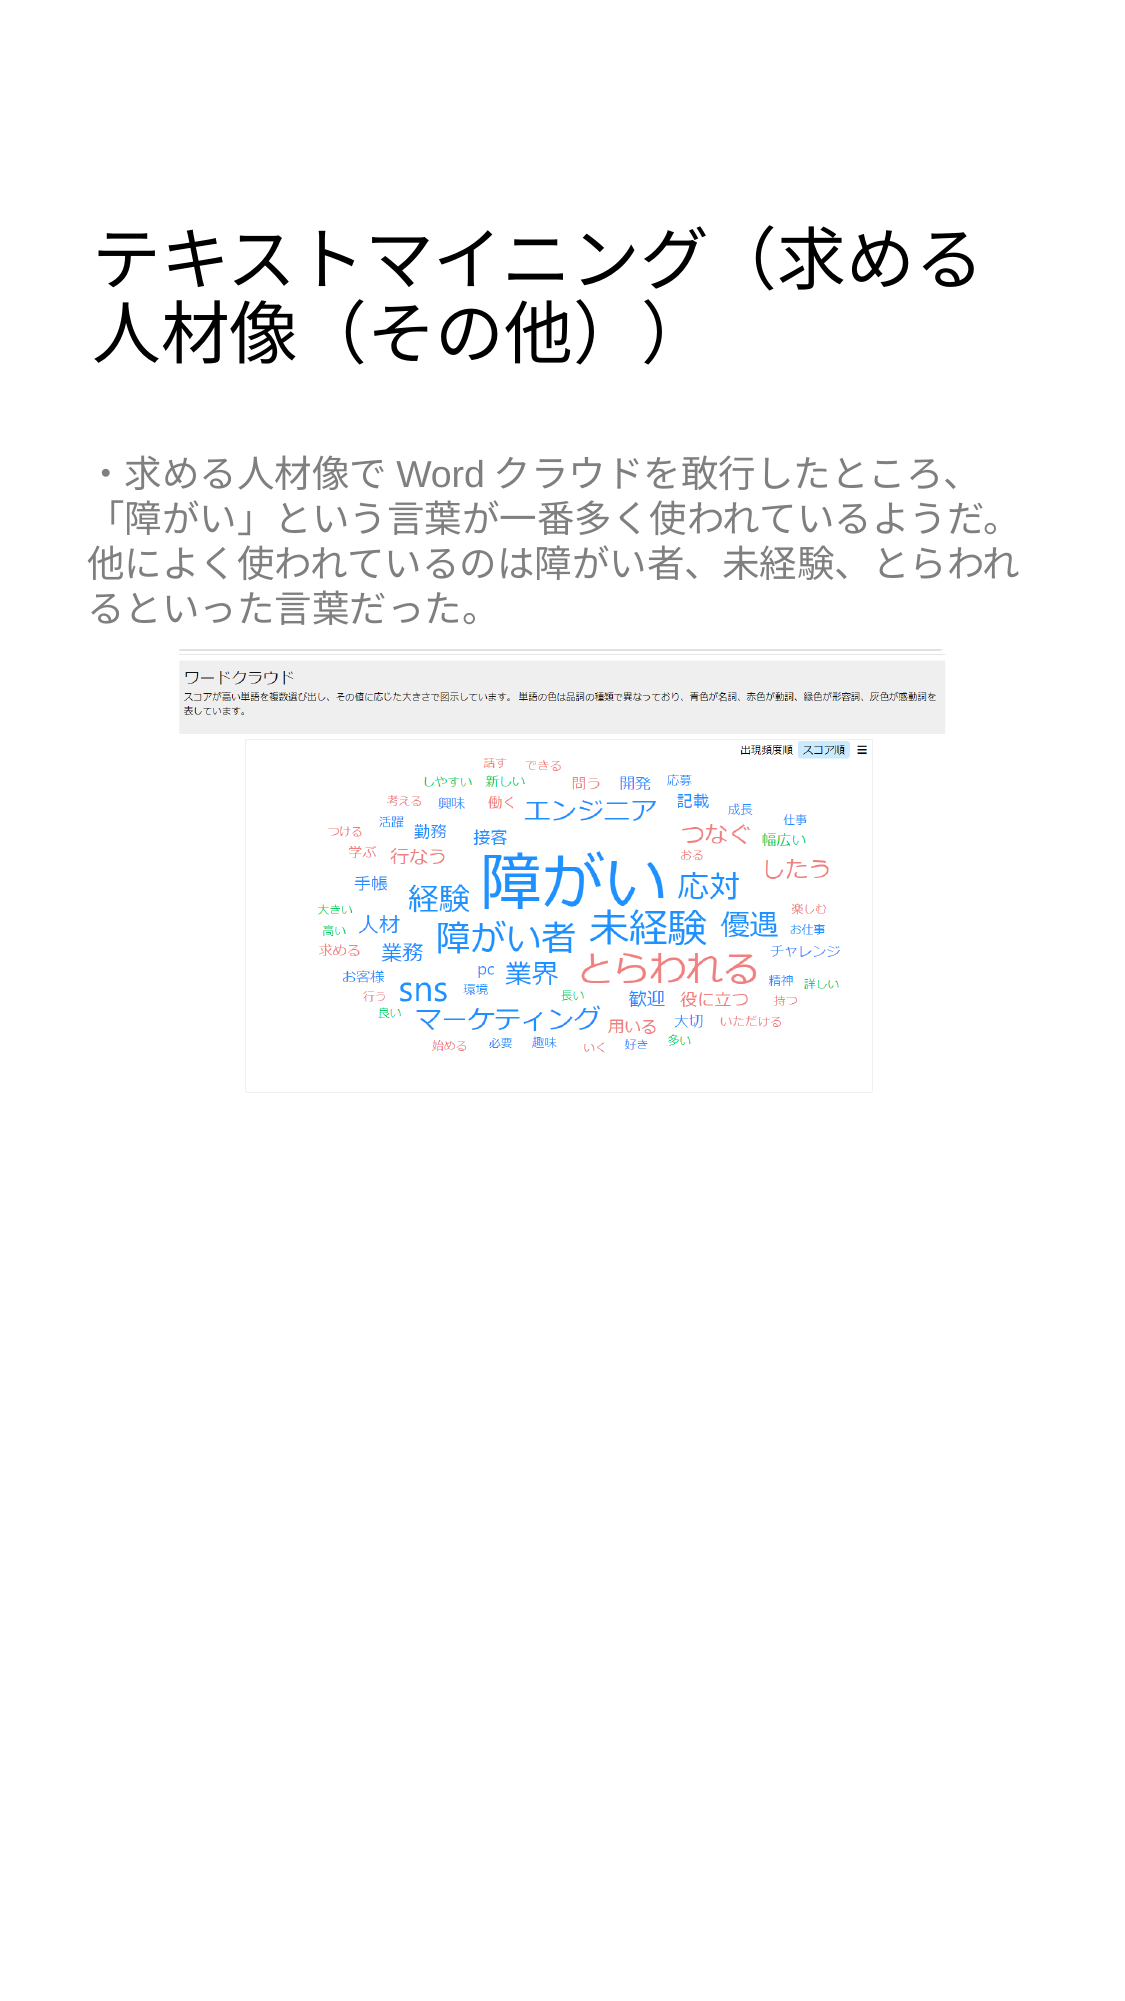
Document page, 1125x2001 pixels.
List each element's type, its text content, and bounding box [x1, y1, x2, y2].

title テキストマイニング（求める人材像（その他）） [77, 106, 1048, 442]
picture [179, 649, 946, 1118]
text_box ・求める人材像でWordクラウドを敢行したところ、「障がい」という言葉が一番多く使われているようだ。 他によく使われているのは障がい者、未経験、とらわれるといった言葉だった。 [72, 442, 1053, 638]
